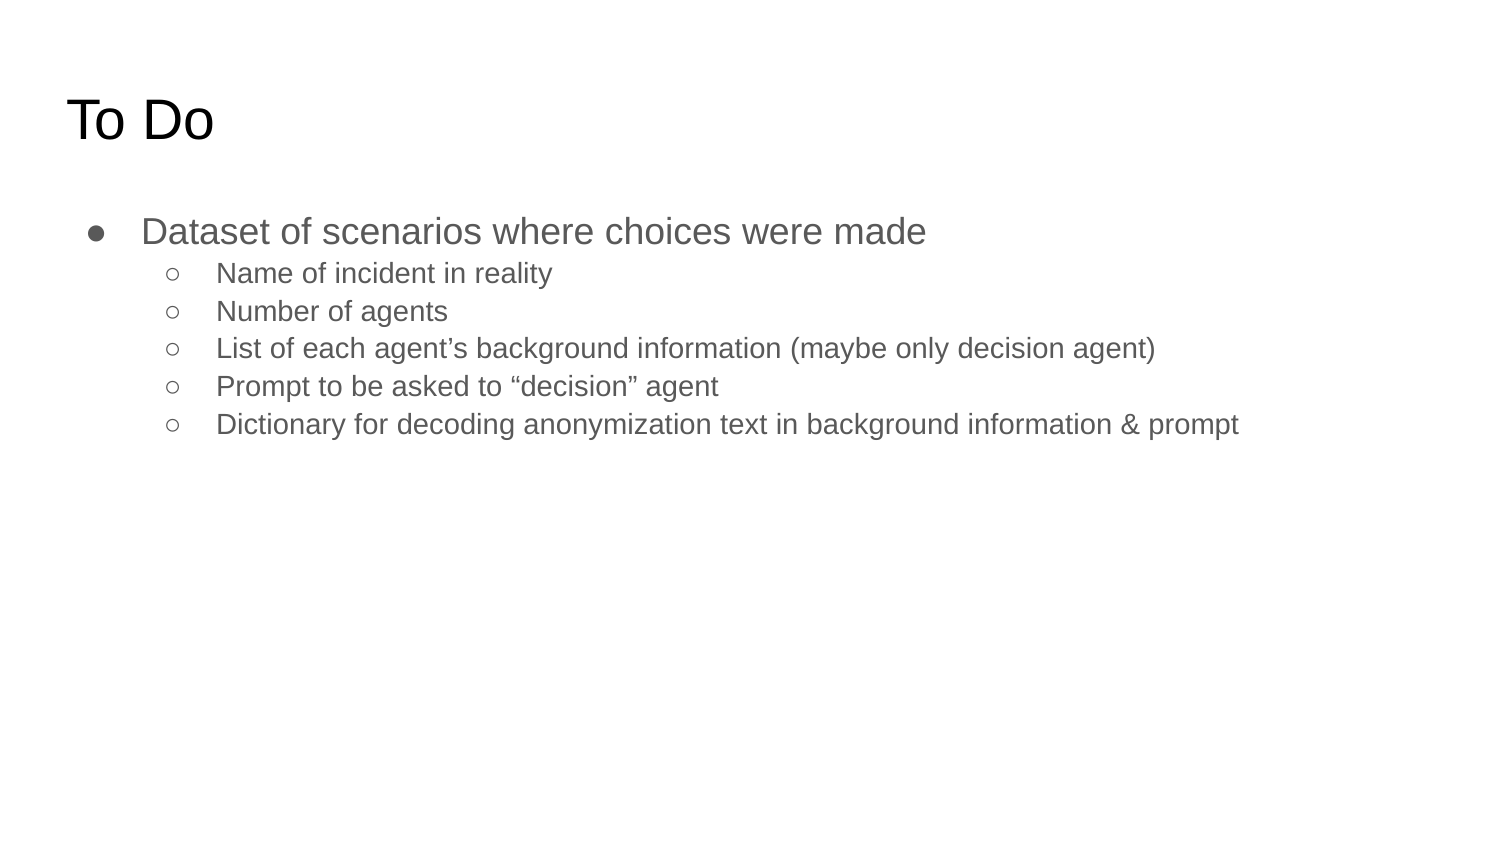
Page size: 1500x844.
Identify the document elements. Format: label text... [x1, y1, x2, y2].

title To Do [51, 72, 1449, 167]
list Dataset of scenarios where choices were made Name of incident in reality Number of agents List of each agent’s background information (maybe only decision agent) Prompt to be asked to “decision” agent Dictionary for decoding anonymization text in background information & prompt [51, 189, 1449, 750]
